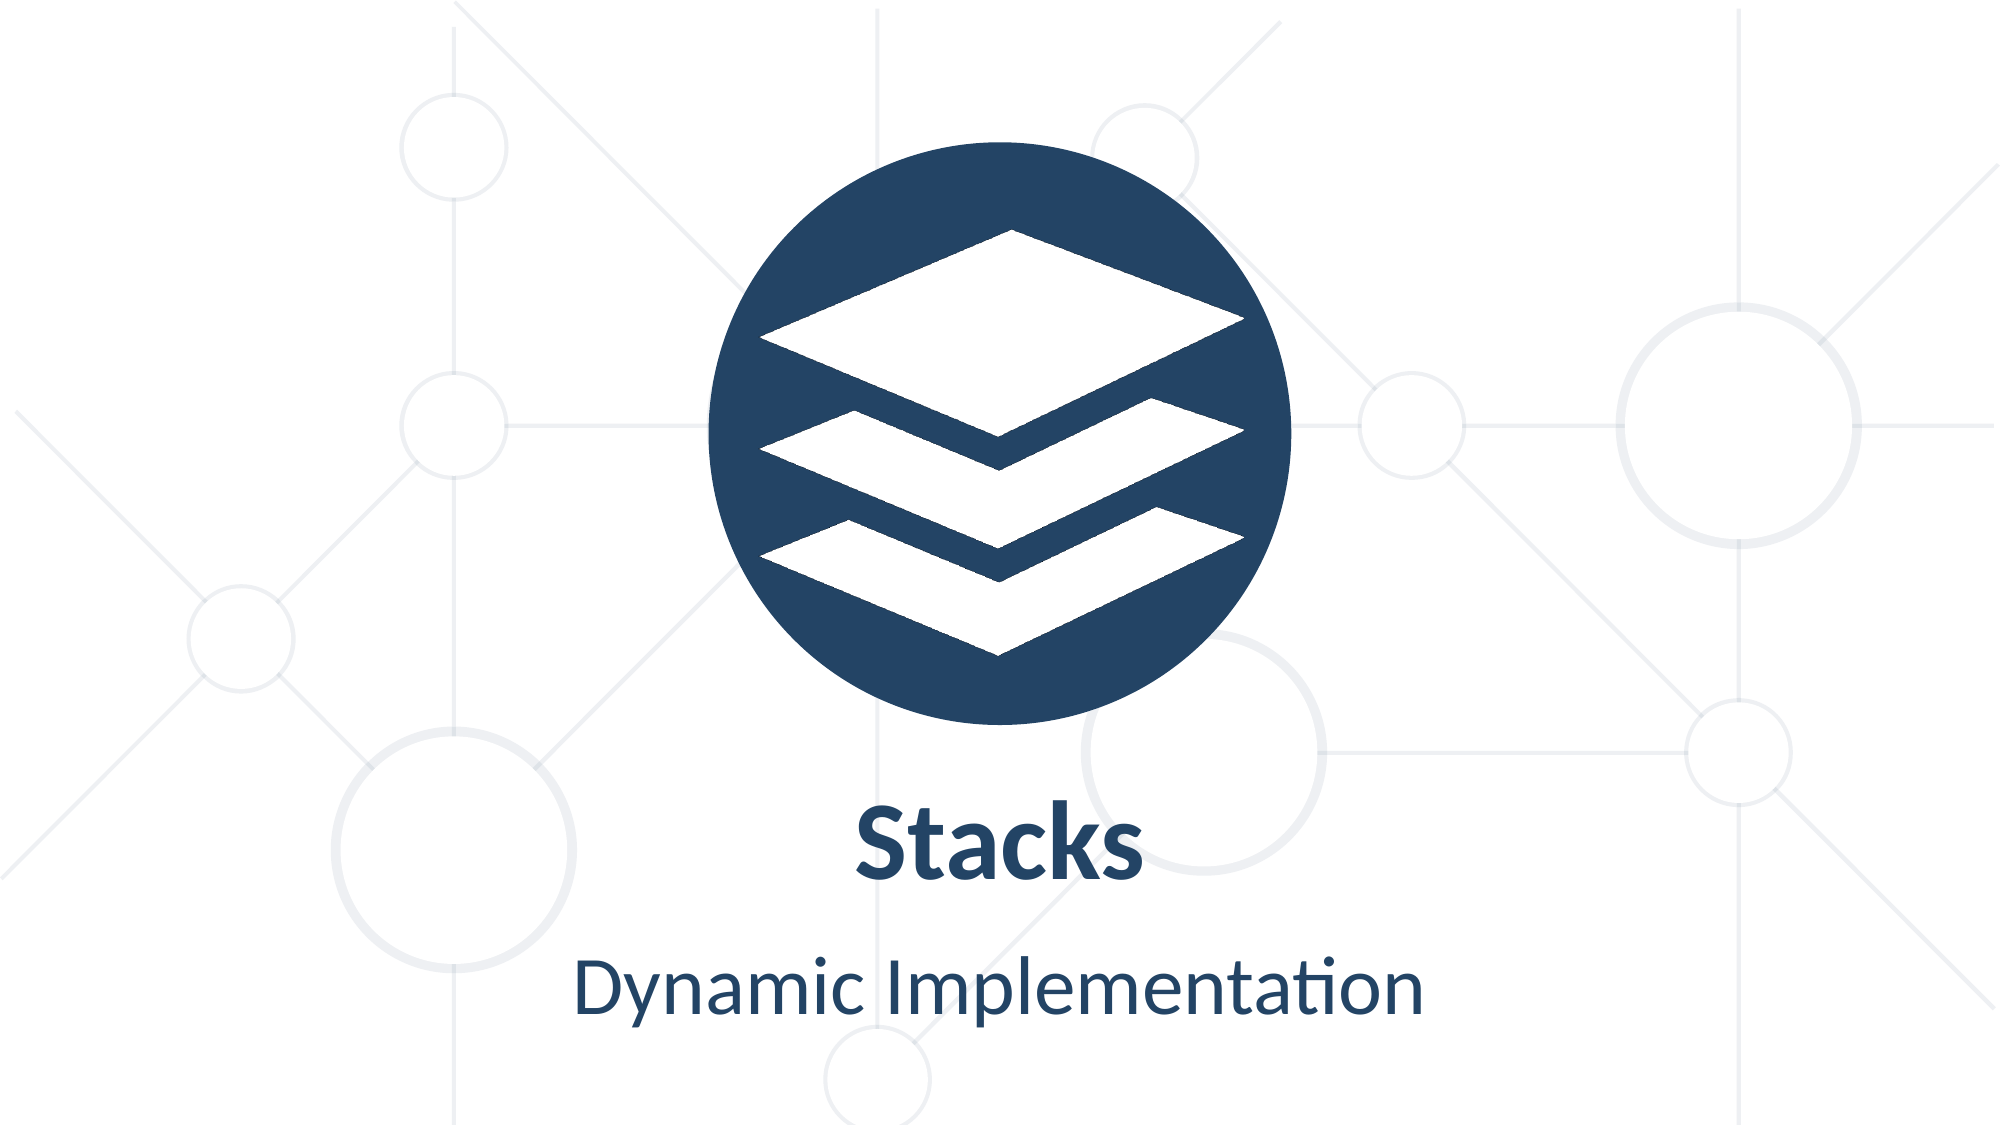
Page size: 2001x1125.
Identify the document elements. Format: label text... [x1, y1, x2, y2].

subtitle Dynamic Implementation [100, 916, 1900, 1043]
picture [756, 197, 1244, 685]
title Stacks [100, 771, 1900, 898]
